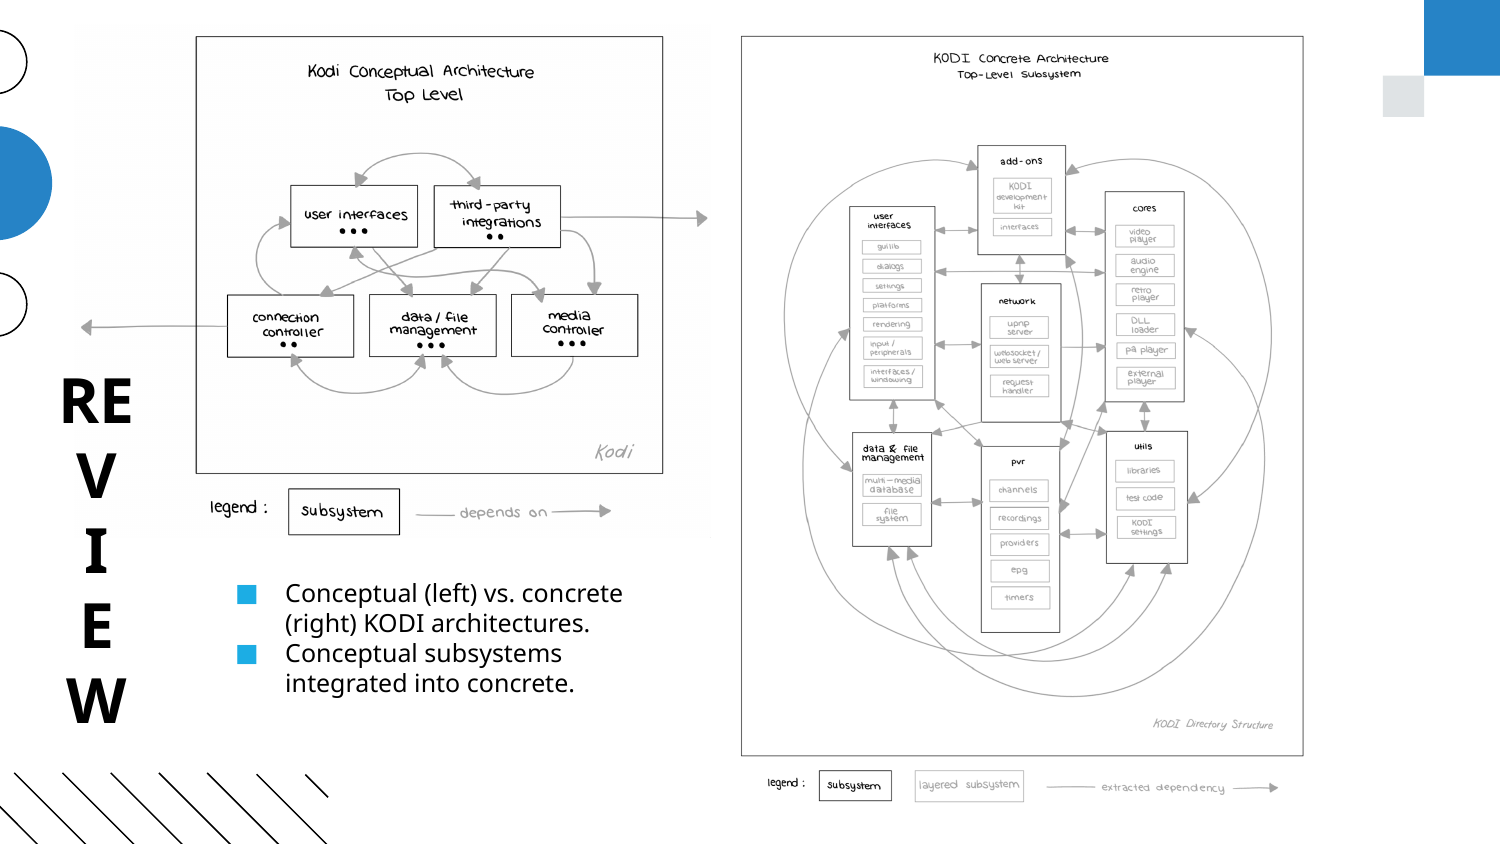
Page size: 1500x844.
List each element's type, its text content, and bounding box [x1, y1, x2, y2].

text_box REV I EW [42, 238, 151, 751]
picture [74, 24, 711, 538]
text_box Conceptual (left) vs. concrete (right) KODI architectures. Conceptual subsystems integrated into concrete. [195, 562, 666, 844]
picture [735, 24, 1315, 819]
